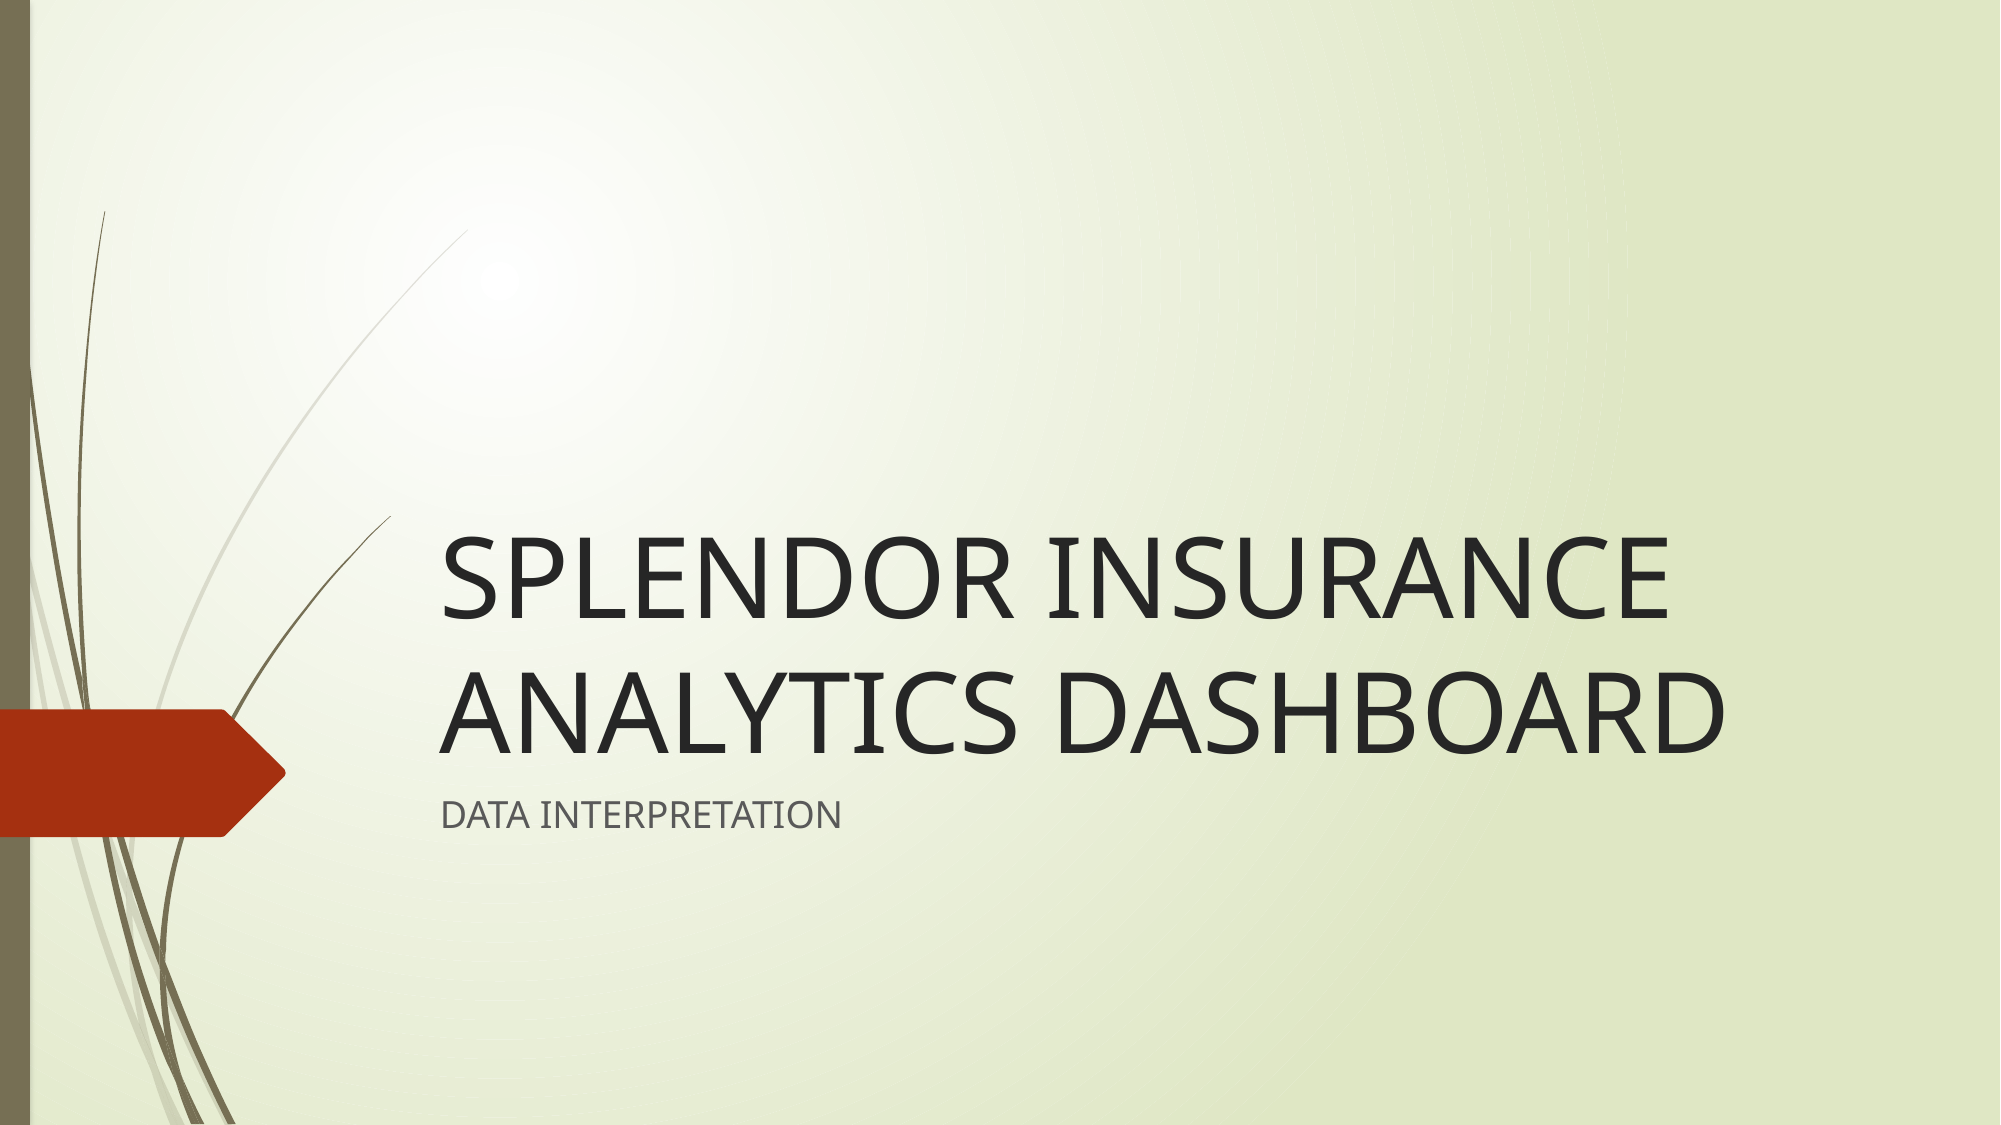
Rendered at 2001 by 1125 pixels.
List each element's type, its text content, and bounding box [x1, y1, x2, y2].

subtitle DATA INTERPRETATION [424, 783, 1888, 969]
title SPLENDOR INSURANCE ANALYTICS DASHBOARD [424, 412, 1888, 783]
